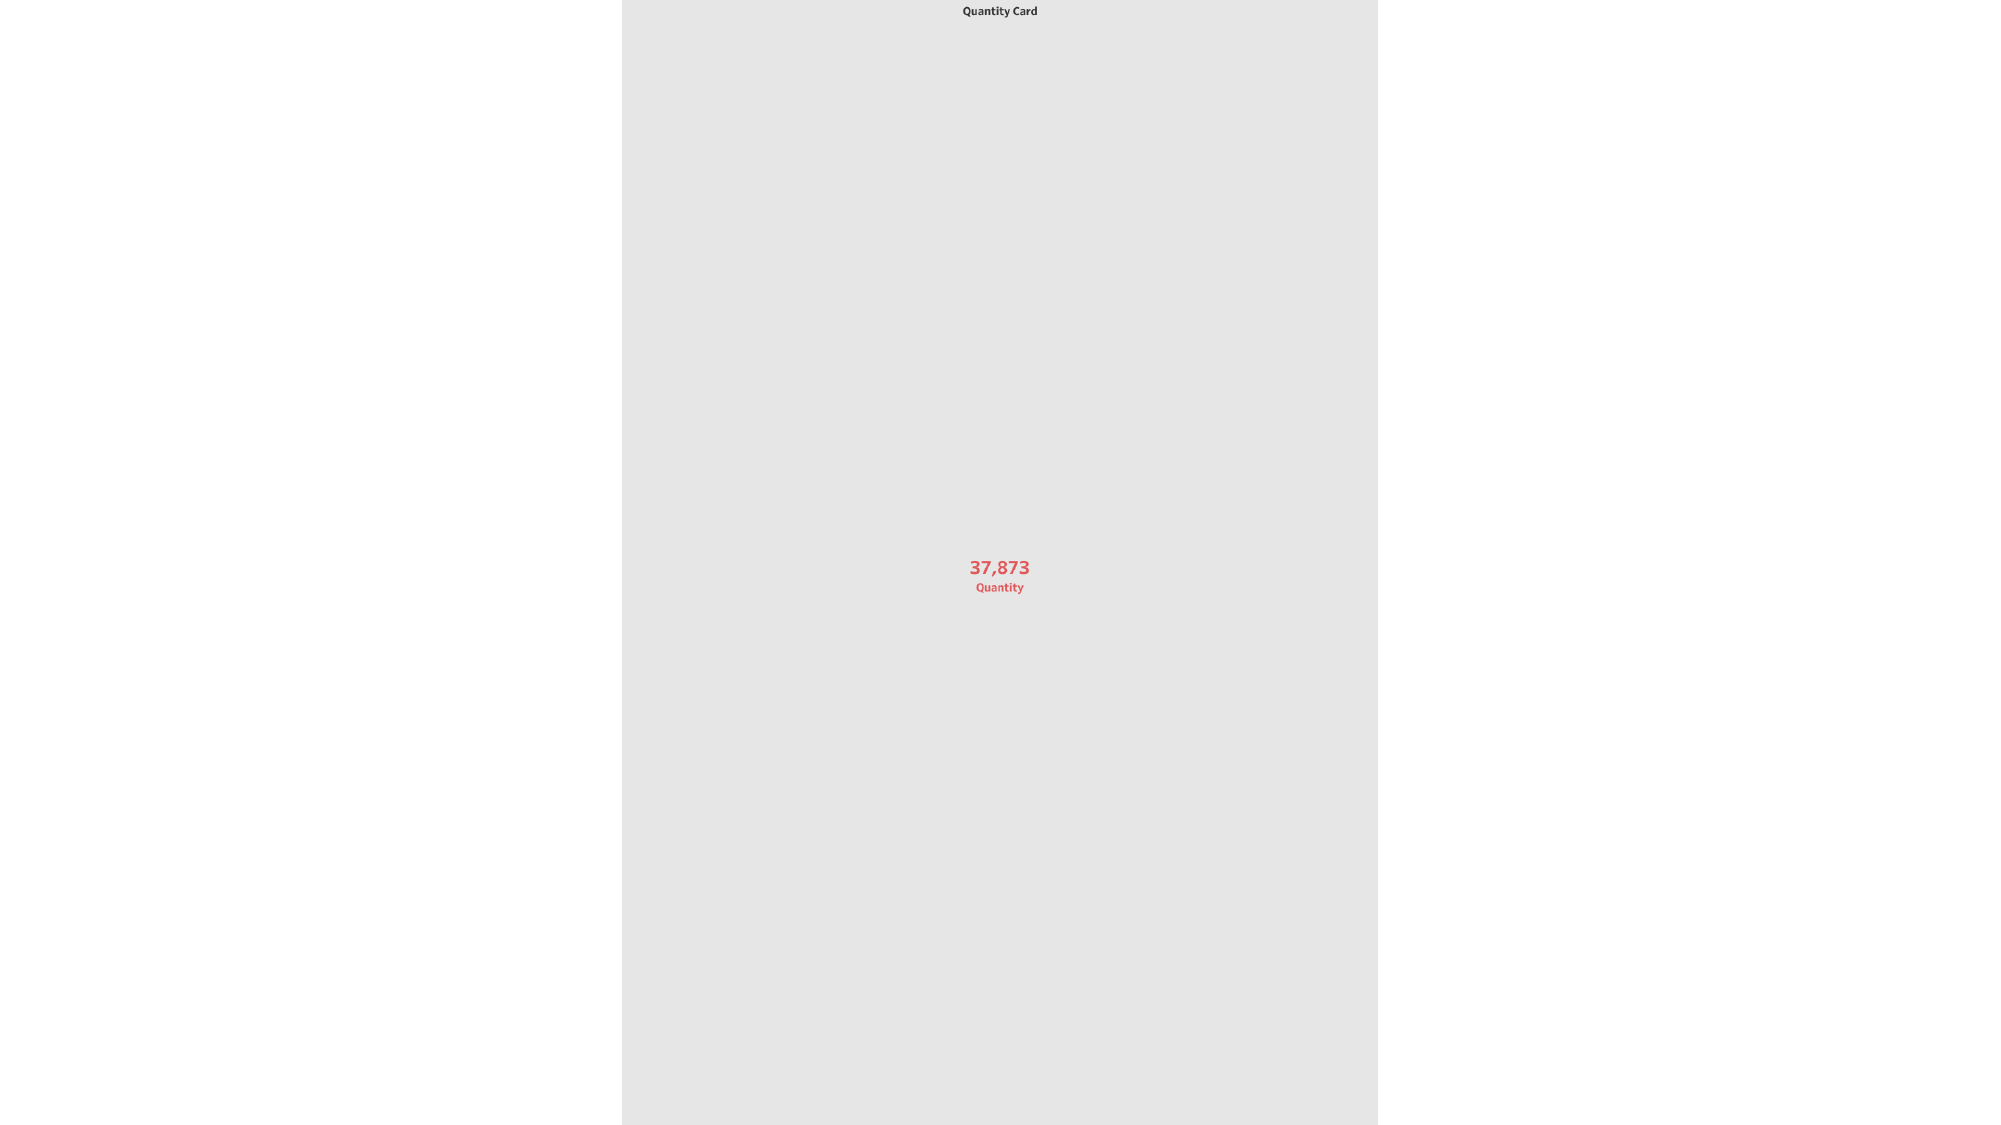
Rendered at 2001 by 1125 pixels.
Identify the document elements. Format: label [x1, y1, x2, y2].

picture [622, 0, 1378, 1125]
